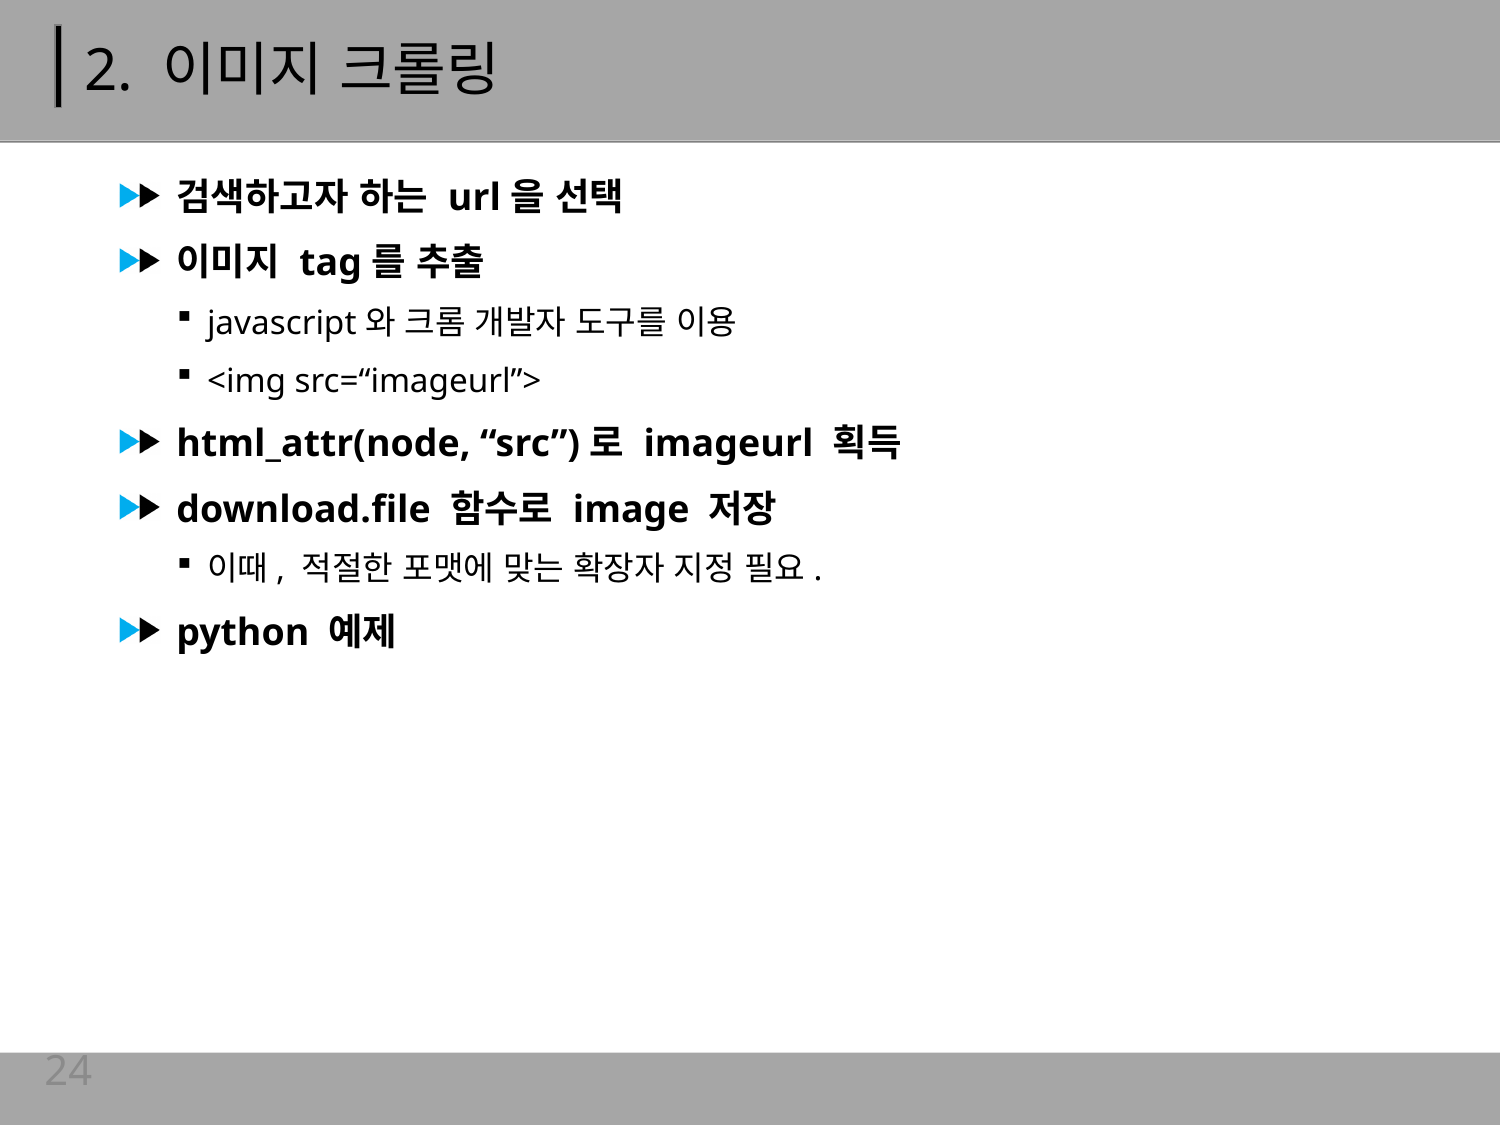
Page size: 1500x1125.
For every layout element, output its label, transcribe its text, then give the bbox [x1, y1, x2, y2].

picture [118, 493, 161, 521]
picture [118, 616, 161, 644]
picture [118, 182, 161, 209]
list 검색하고자 하는 url을 선택 이미지 tag를 추출 javascript와 크롬 개발자 도구를 이용 <img src=“imageurl”> html_attr(node, “src”)로 imageurl 획득 download.file 함수로 image 저장 이때, 적절한 포맷에 맞는 확장자 지정 필요. python 예제 [103, 156, 1397, 871]
picture [118, 428, 161, 455]
picture [118, 247, 161, 274]
title 2. 이미지 크롤링 [69, 20, 1364, 114]
slide_number 24 [29, 1042, 380, 1103]
